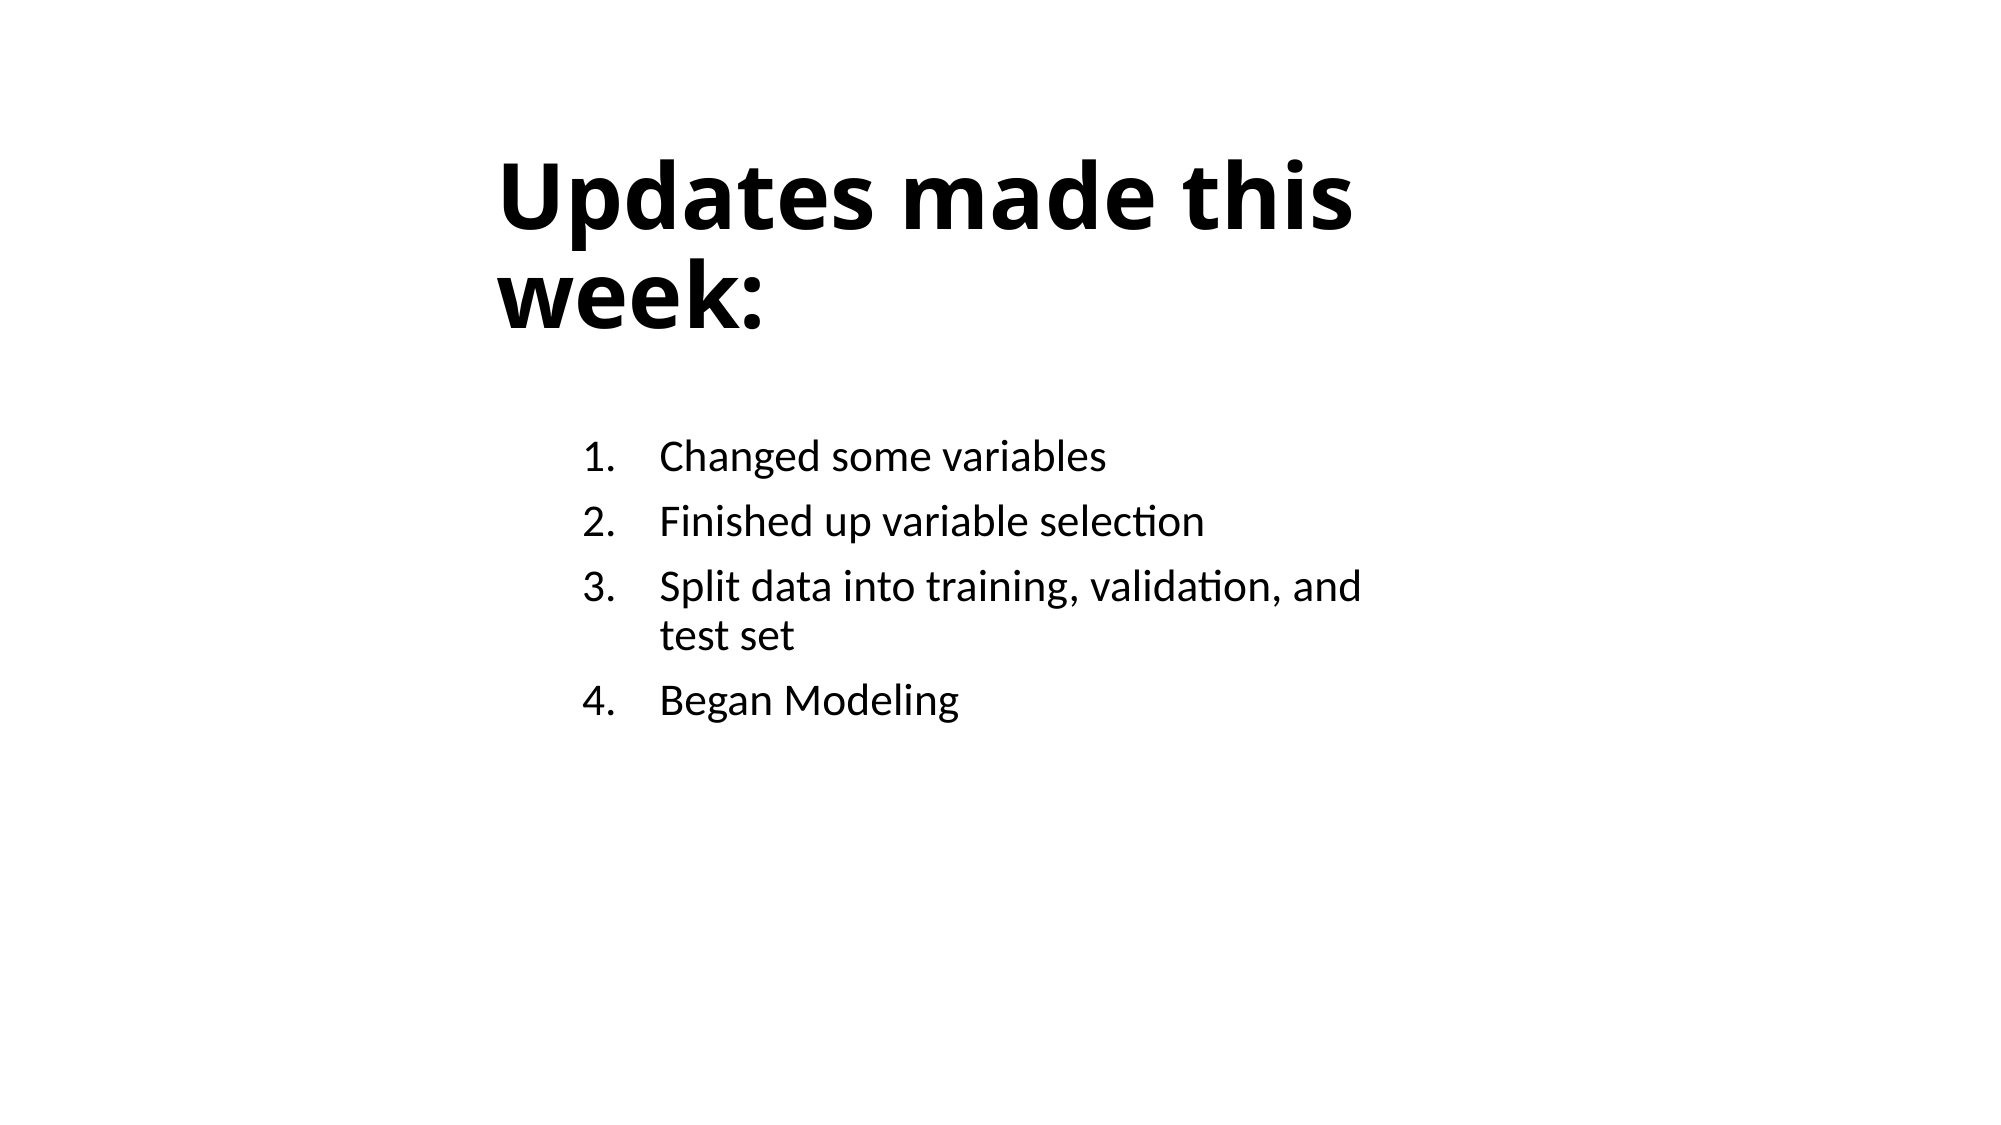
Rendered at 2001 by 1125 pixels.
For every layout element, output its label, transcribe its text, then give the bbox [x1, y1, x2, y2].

title Updates made this week: [481, 140, 1439, 358]
list Changed some variables Finished up variable selection Split data into training, validation, and test set Began Modeling [567, 424, 1384, 736]
